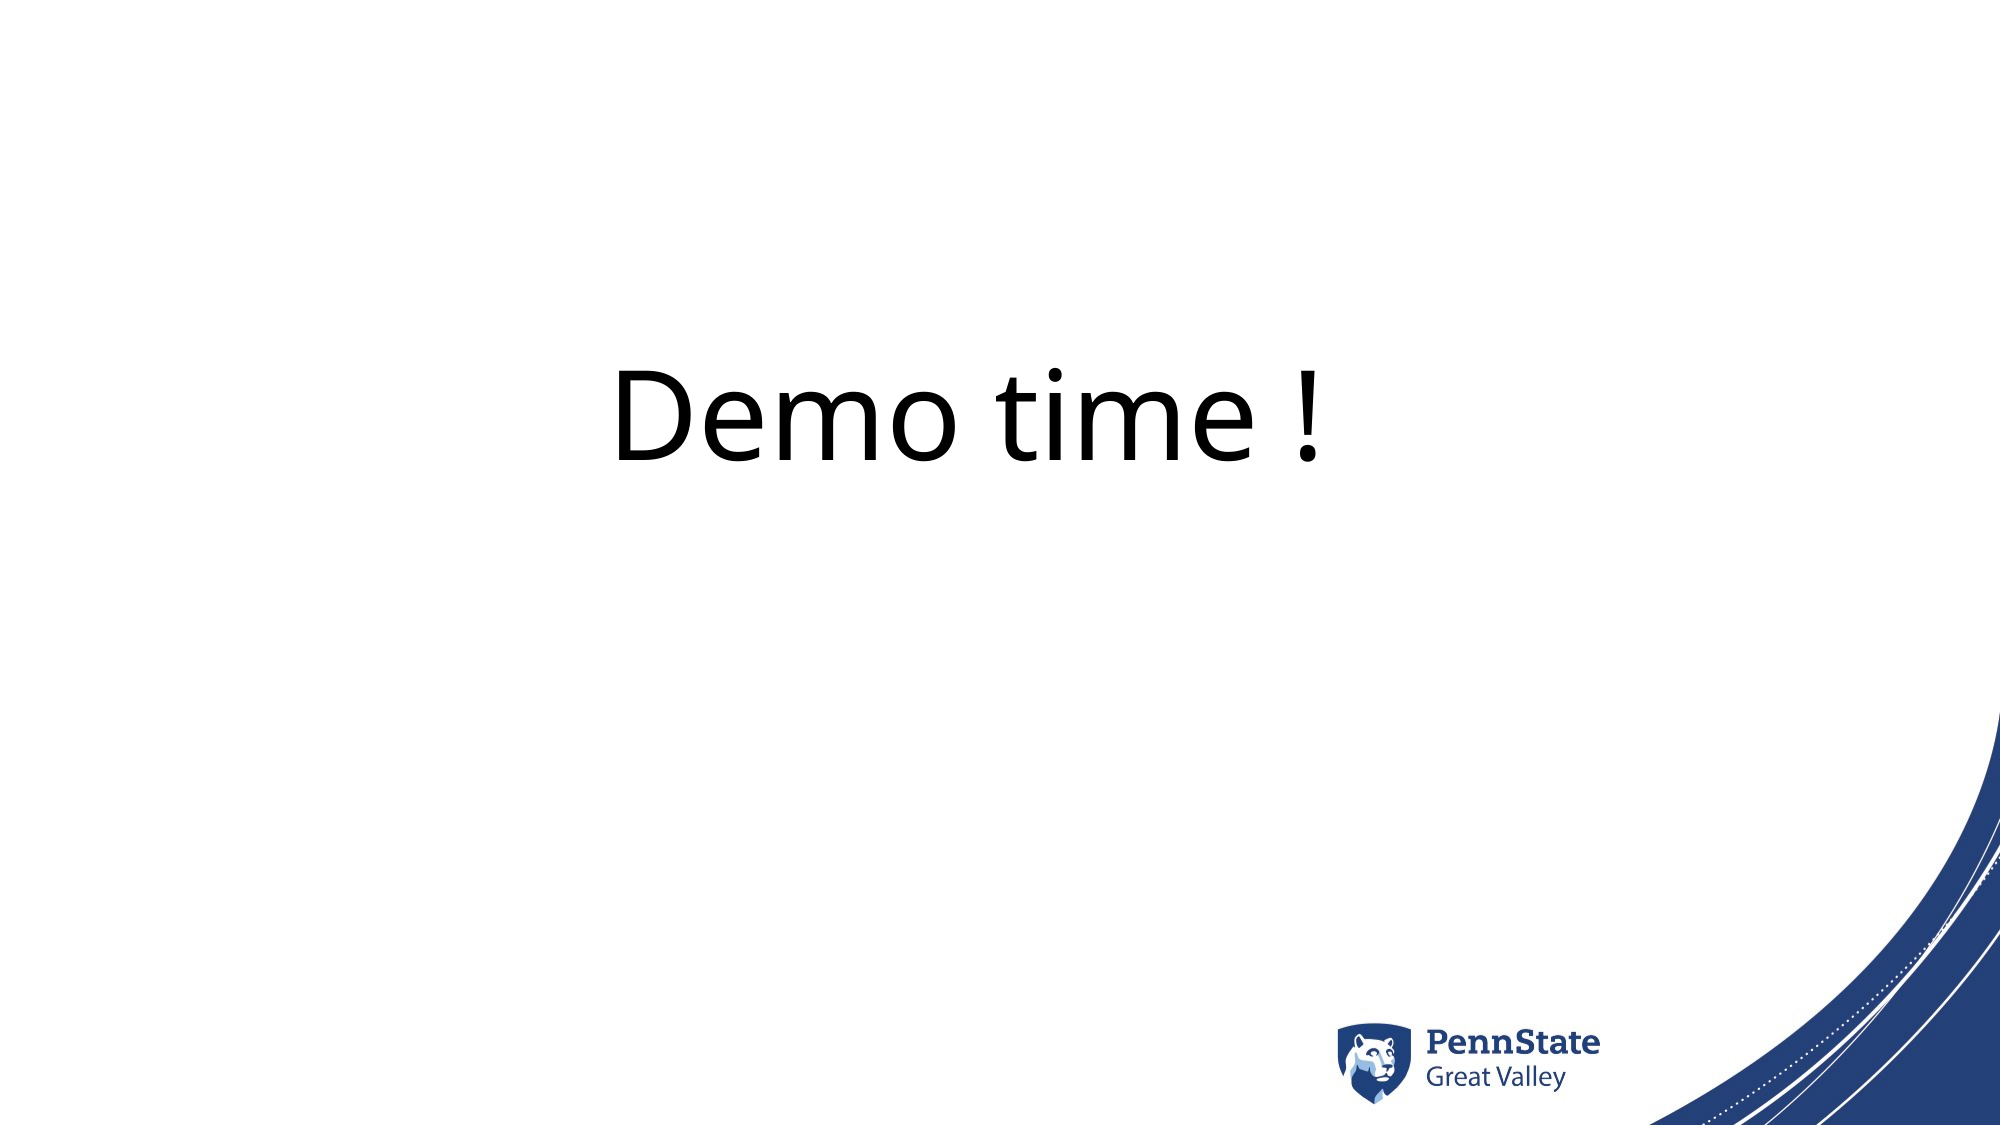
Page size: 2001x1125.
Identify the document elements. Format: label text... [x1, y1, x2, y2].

list Demo time ! [96, 345, 1822, 624]
picture [0, 0, 2000, 1125]
